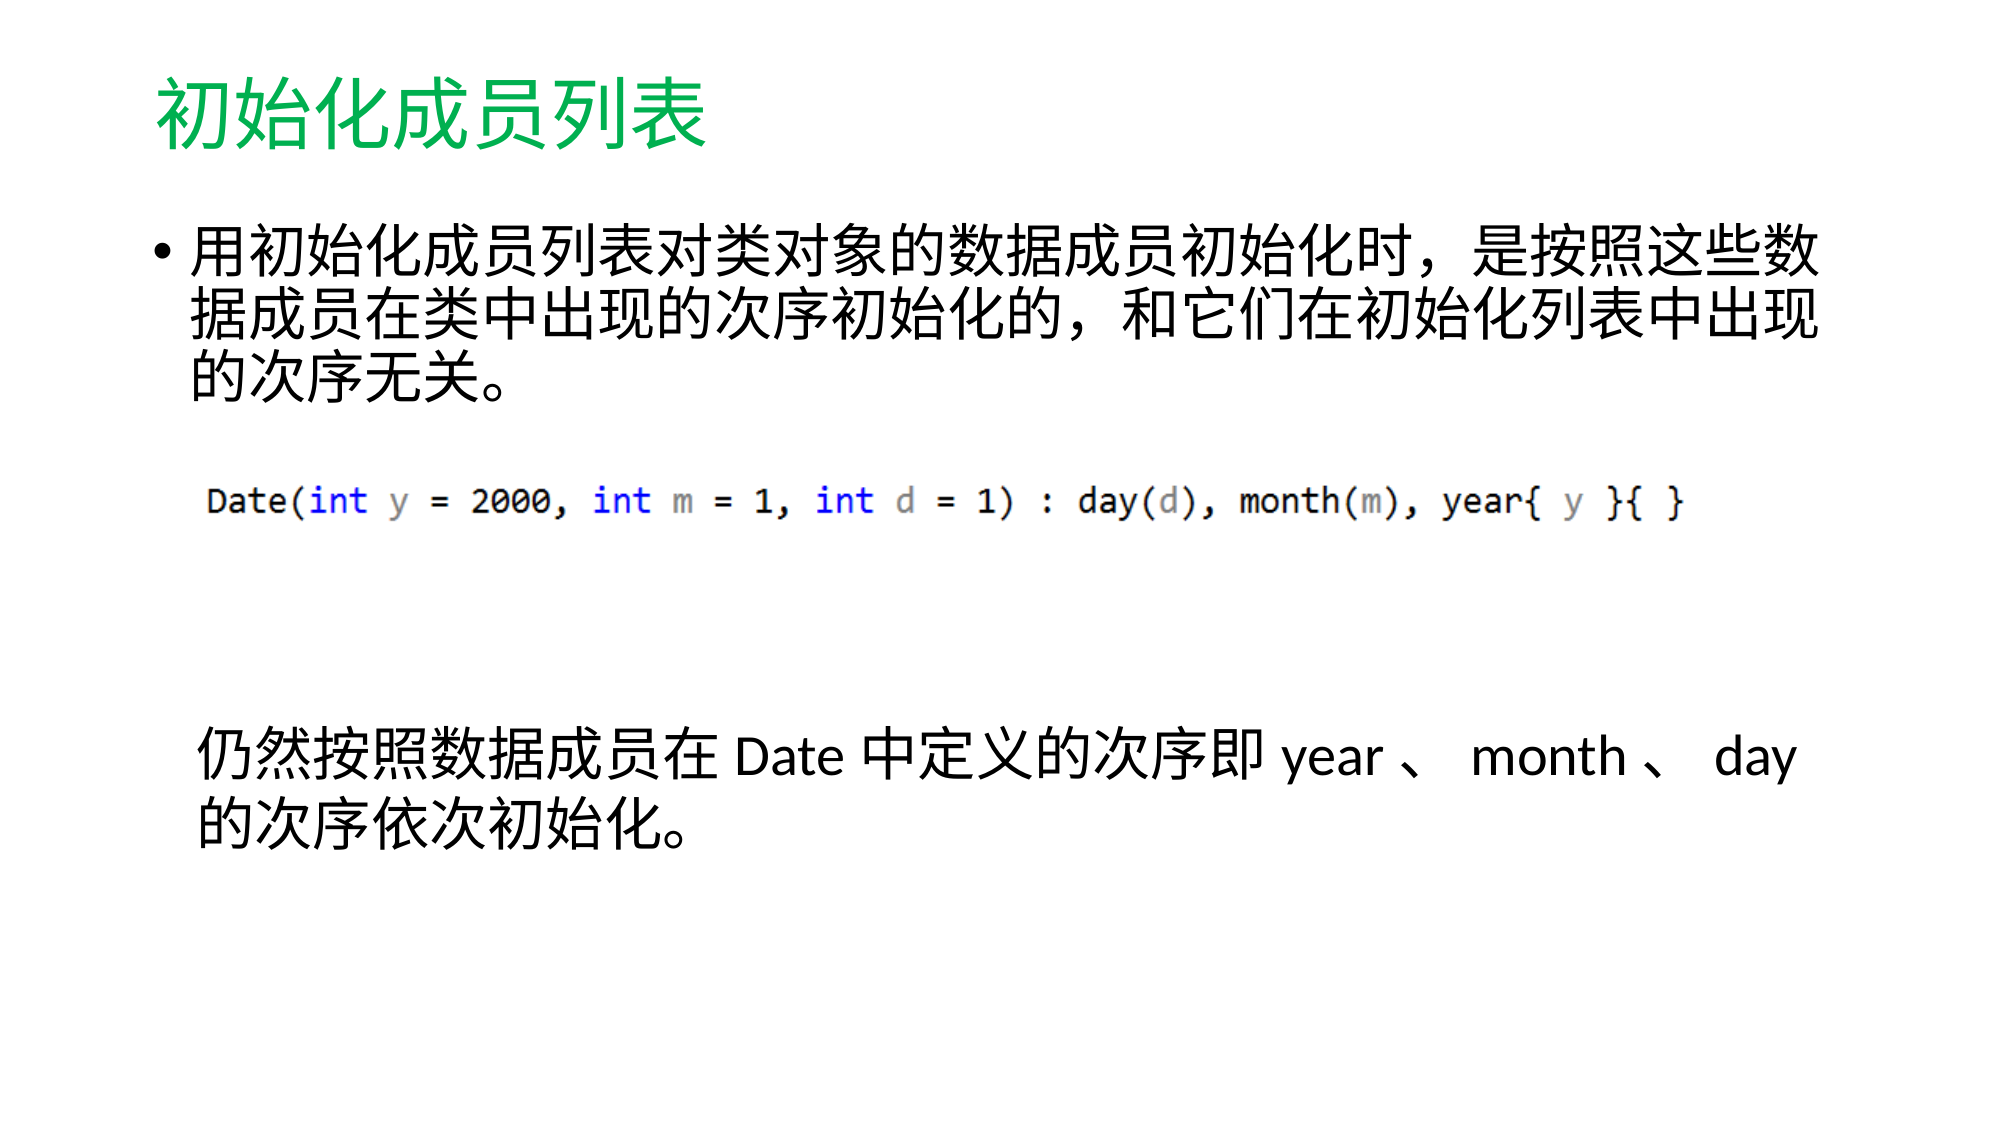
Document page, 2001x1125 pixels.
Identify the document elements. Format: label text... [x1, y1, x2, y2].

text_box 仍然按照数据成员在Date中定义的次序即year、month、day的次序依次初始化。 [181, 709, 1880, 865]
picture [189, 478, 1740, 534]
title 初始化成员列表 [139, 43, 1865, 194]
list 用初始化成员列表对类对象的数据成员初始化时，是按照这些数据成员在类中出现的次序初始化的，和它们在初始化列表中出现的次序无关。 [137, 215, 1863, 1014]
